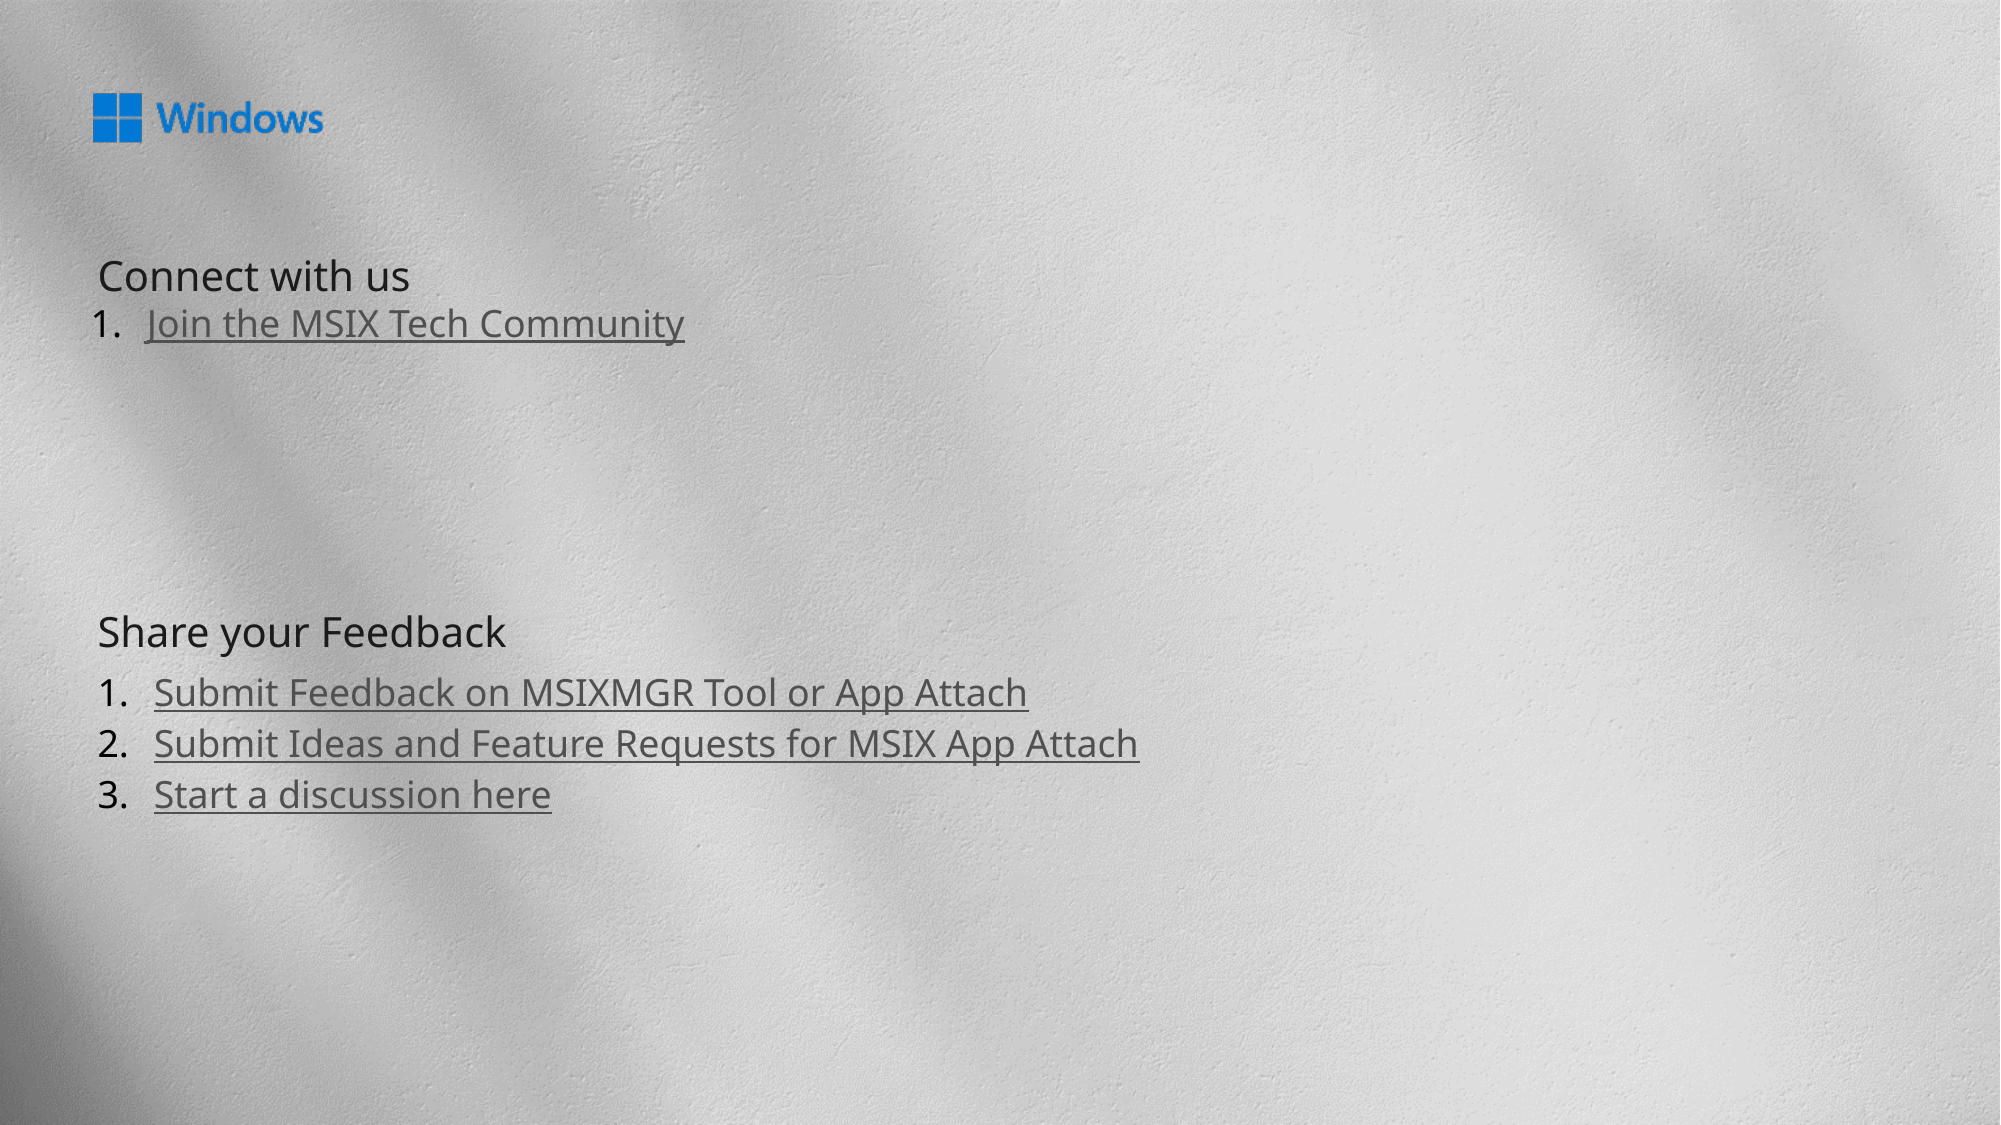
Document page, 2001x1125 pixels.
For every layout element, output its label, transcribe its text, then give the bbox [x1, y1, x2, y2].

text_box Share your Feedback [97, 595, 913, 649]
text_box Join the MSIX Tech Community [75, 292, 1352, 359]
picture [0, 0, 2000, 1125]
text_box Submit Feedback on MSIXMGR Tool or App Attach Submit Ideas and Feature Requests for MSIX App Attach Start a discussion here [97, 669, 1620, 823]
list Connect with us [97, 239, 913, 292]
